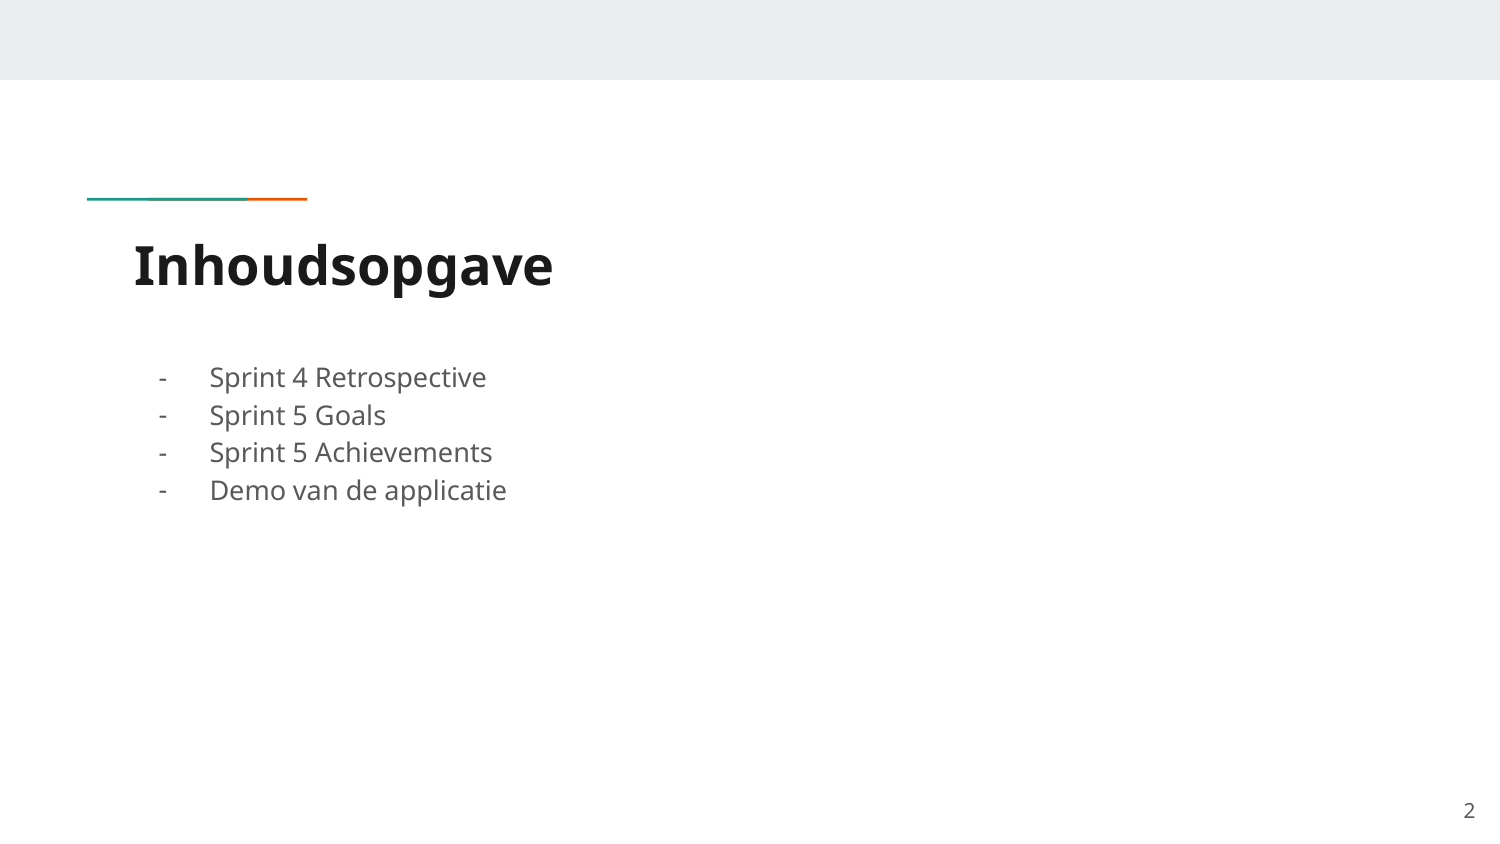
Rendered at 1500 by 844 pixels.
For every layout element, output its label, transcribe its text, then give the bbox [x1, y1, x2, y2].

title Inhoudsopgave [119, 216, 1381, 305]
list Sprint 4 Retrospective Sprint 5 Goals Sprint 5 Achievements Demo van de applicatie [119, 341, 1381, 712]
slide_number ‹#› [1400, 779, 1491, 844]
